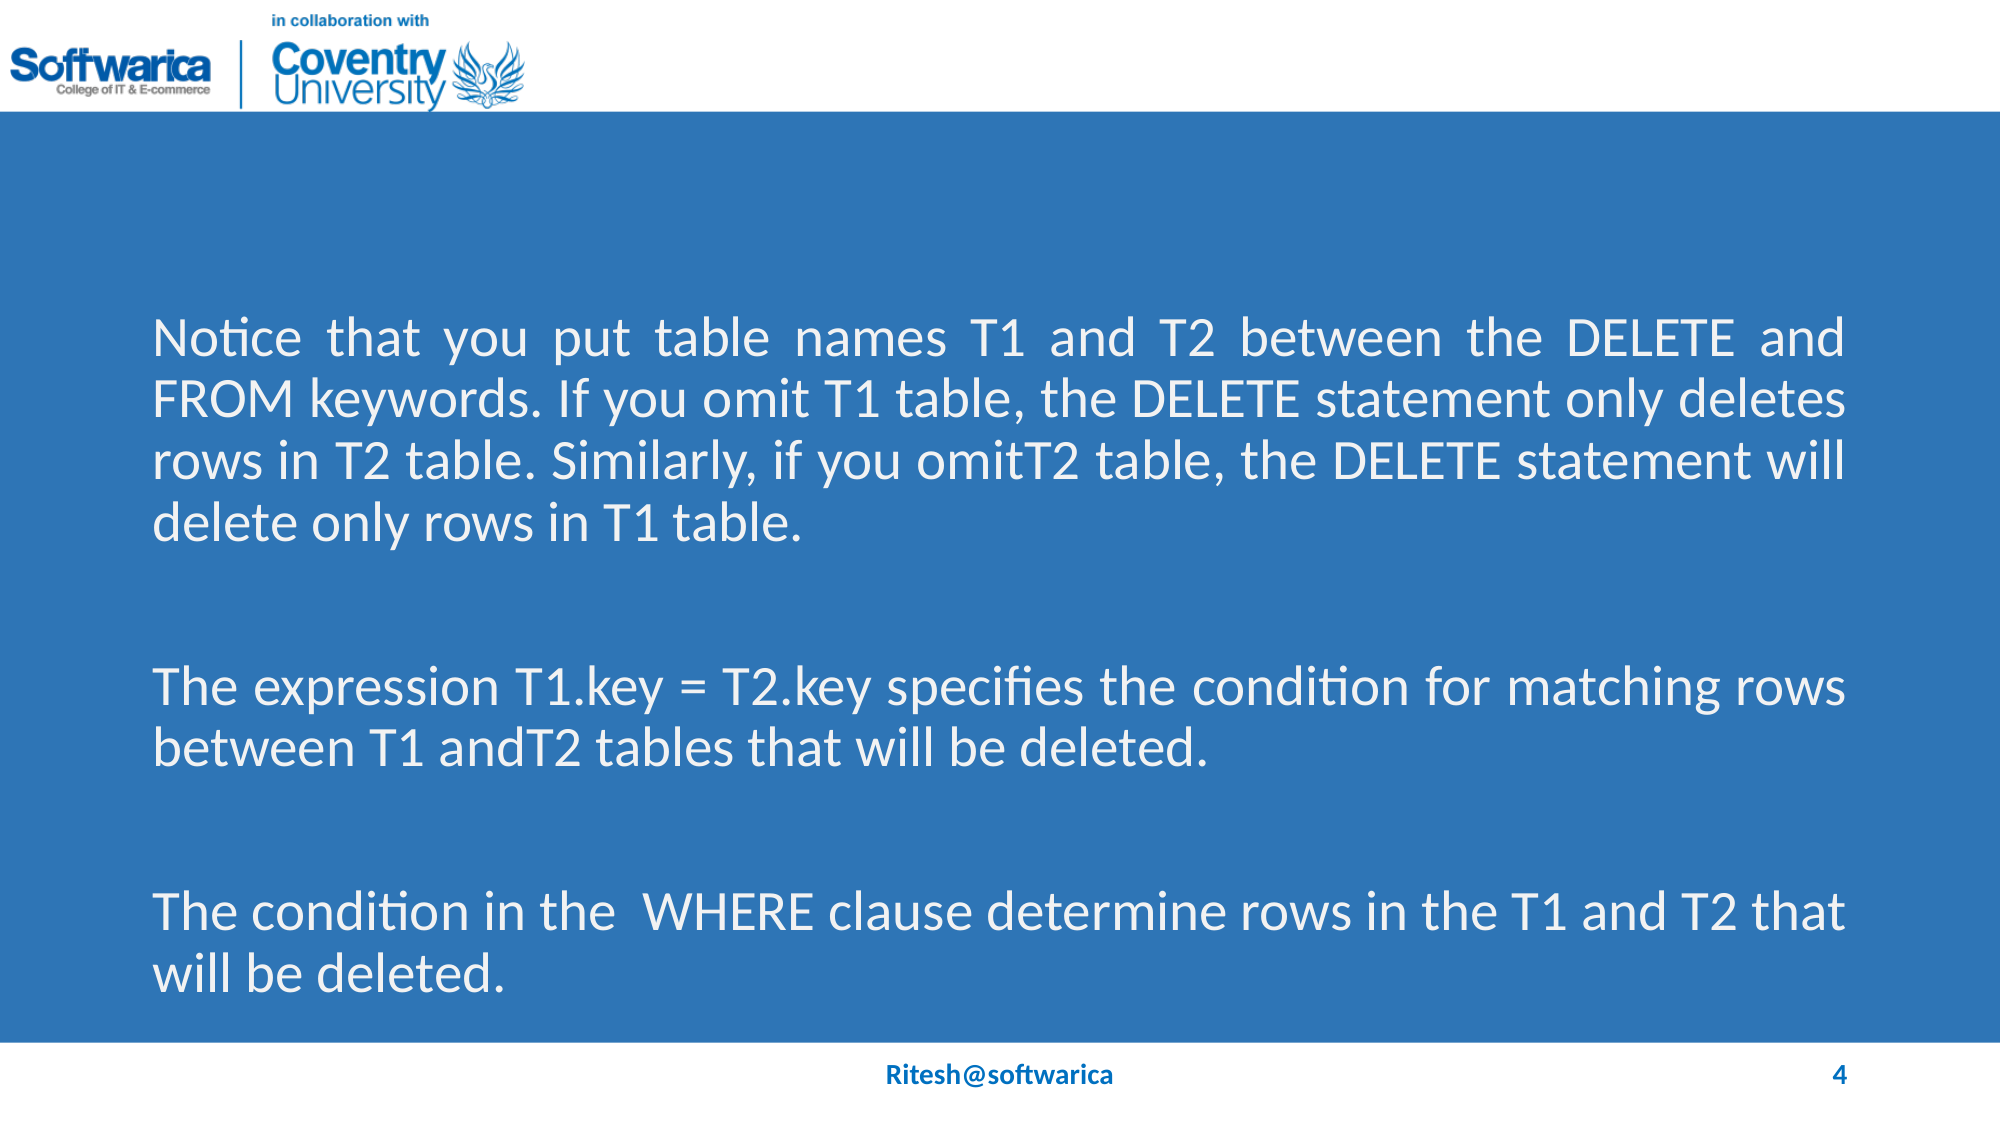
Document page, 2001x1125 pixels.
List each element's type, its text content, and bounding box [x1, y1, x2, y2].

list Notice that you put table names T1 and T2 between the DELETE and FROM keywords. If you omit T1 table, the DELETE statement only deletes rows in T2 table. Similarly, if you omitT2 table, the DELETE statement will delete only rows in T1 table. The expression T1.key = T2.key specifies the condition for matching rows between T1 andT2 tables that will be deleted. The condition in the WHERE clause determine rows in the T1 and T2 that will be deleted. [137, 299, 1863, 1014]
slide_number 4 [1412, 1042, 1863, 1103]
picture [10, 14, 525, 112]
footer Ritesh@softwarica [662, 1042, 1338, 1103]
